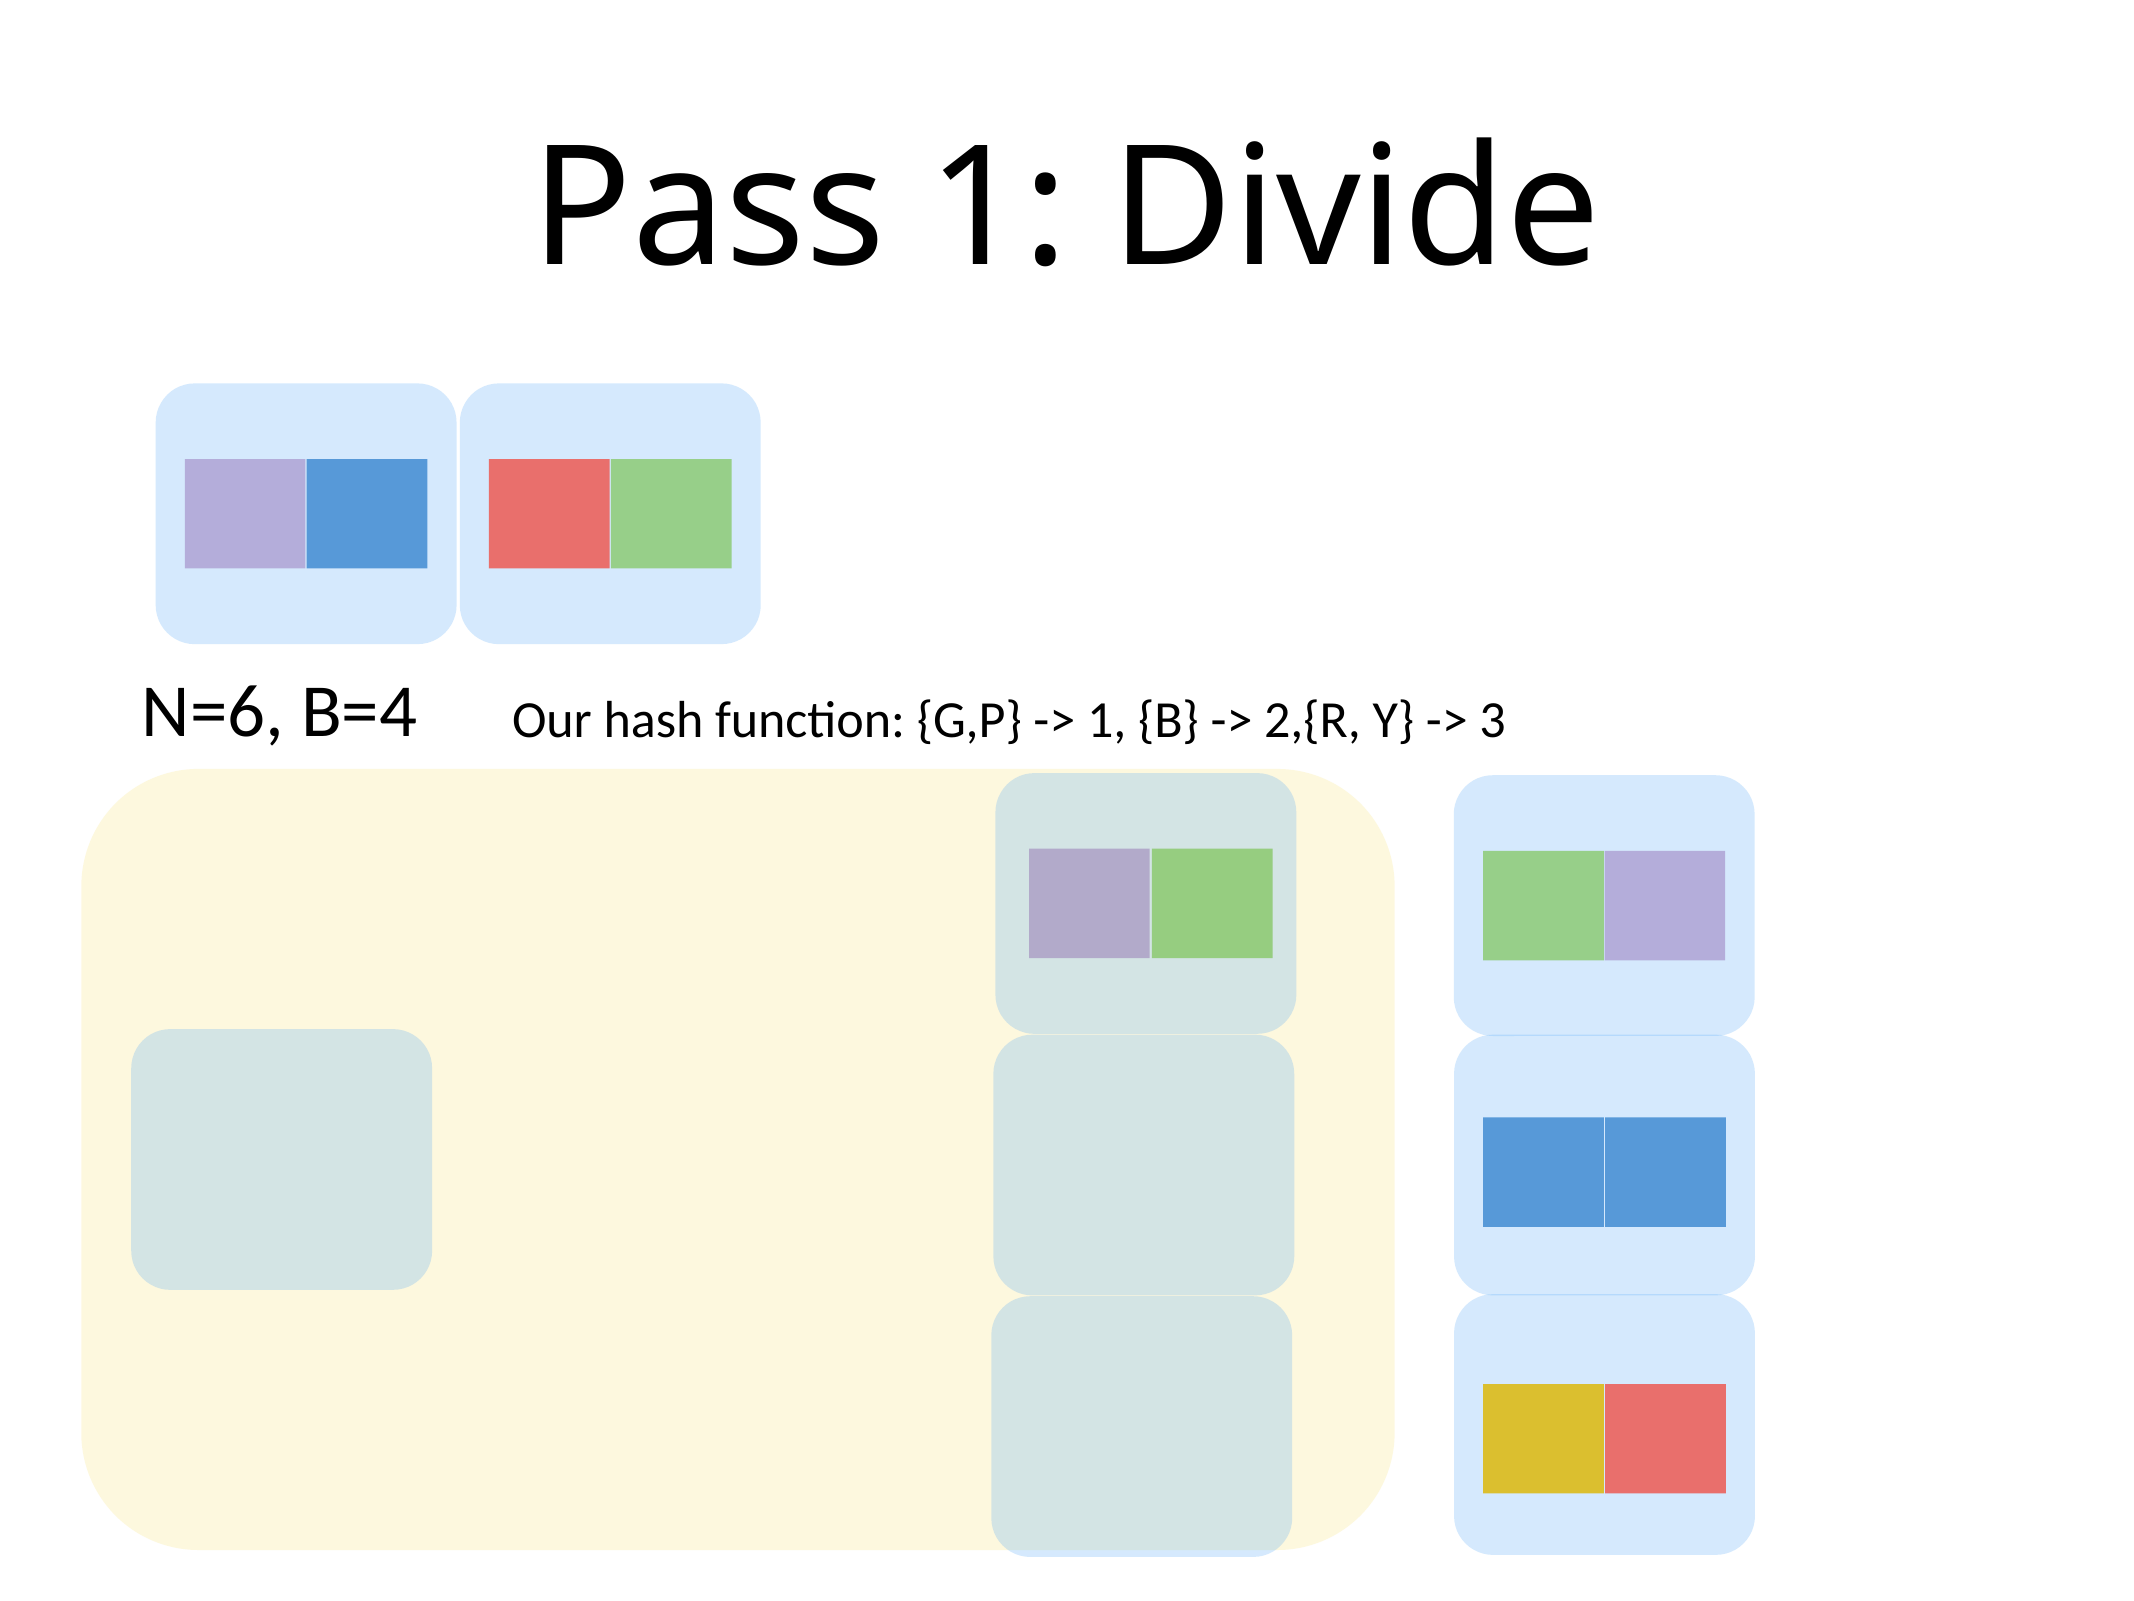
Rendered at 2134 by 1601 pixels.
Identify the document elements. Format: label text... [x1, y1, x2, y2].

text_box [991, 1296, 1293, 1557]
text_box N=6, B=4 [133, 653, 426, 760]
text_box Our hash function: {G,P} -> 1, {B} -> 2,{R, Y} -> 3 [503, 676, 1780, 819]
text_box [1605, 1384, 1726, 1494]
text_box [995, 819, 1297, 1034]
text_box [1261, 819, 1395, 1551]
text_box [1604, 850, 1726, 961]
text_box [306, 459, 428, 569]
text_box [1483, 850, 1604, 961]
text_box [1029, 848, 1150, 959]
text_box [1454, 1295, 1756, 1555]
text_box [488, 459, 610, 569]
text_box [1454, 1034, 1756, 1296]
text_box [1453, 775, 1755, 1035]
text_box [1483, 1384, 1604, 1494]
title Pass 1: Divide [106, 64, 2027, 331]
text_box [1483, 1117, 1604, 1227]
text_box [184, 459, 306, 569]
text_box [993, 1034, 1295, 1296]
text_box [459, 383, 761, 645]
text_box [155, 383, 457, 645]
text_box [81, 768, 1027, 1551]
text_box [1605, 1117, 1726, 1227]
text_box [610, 459, 732, 569]
text_box [131, 1029, 433, 1290]
text_box [1151, 848, 1273, 959]
